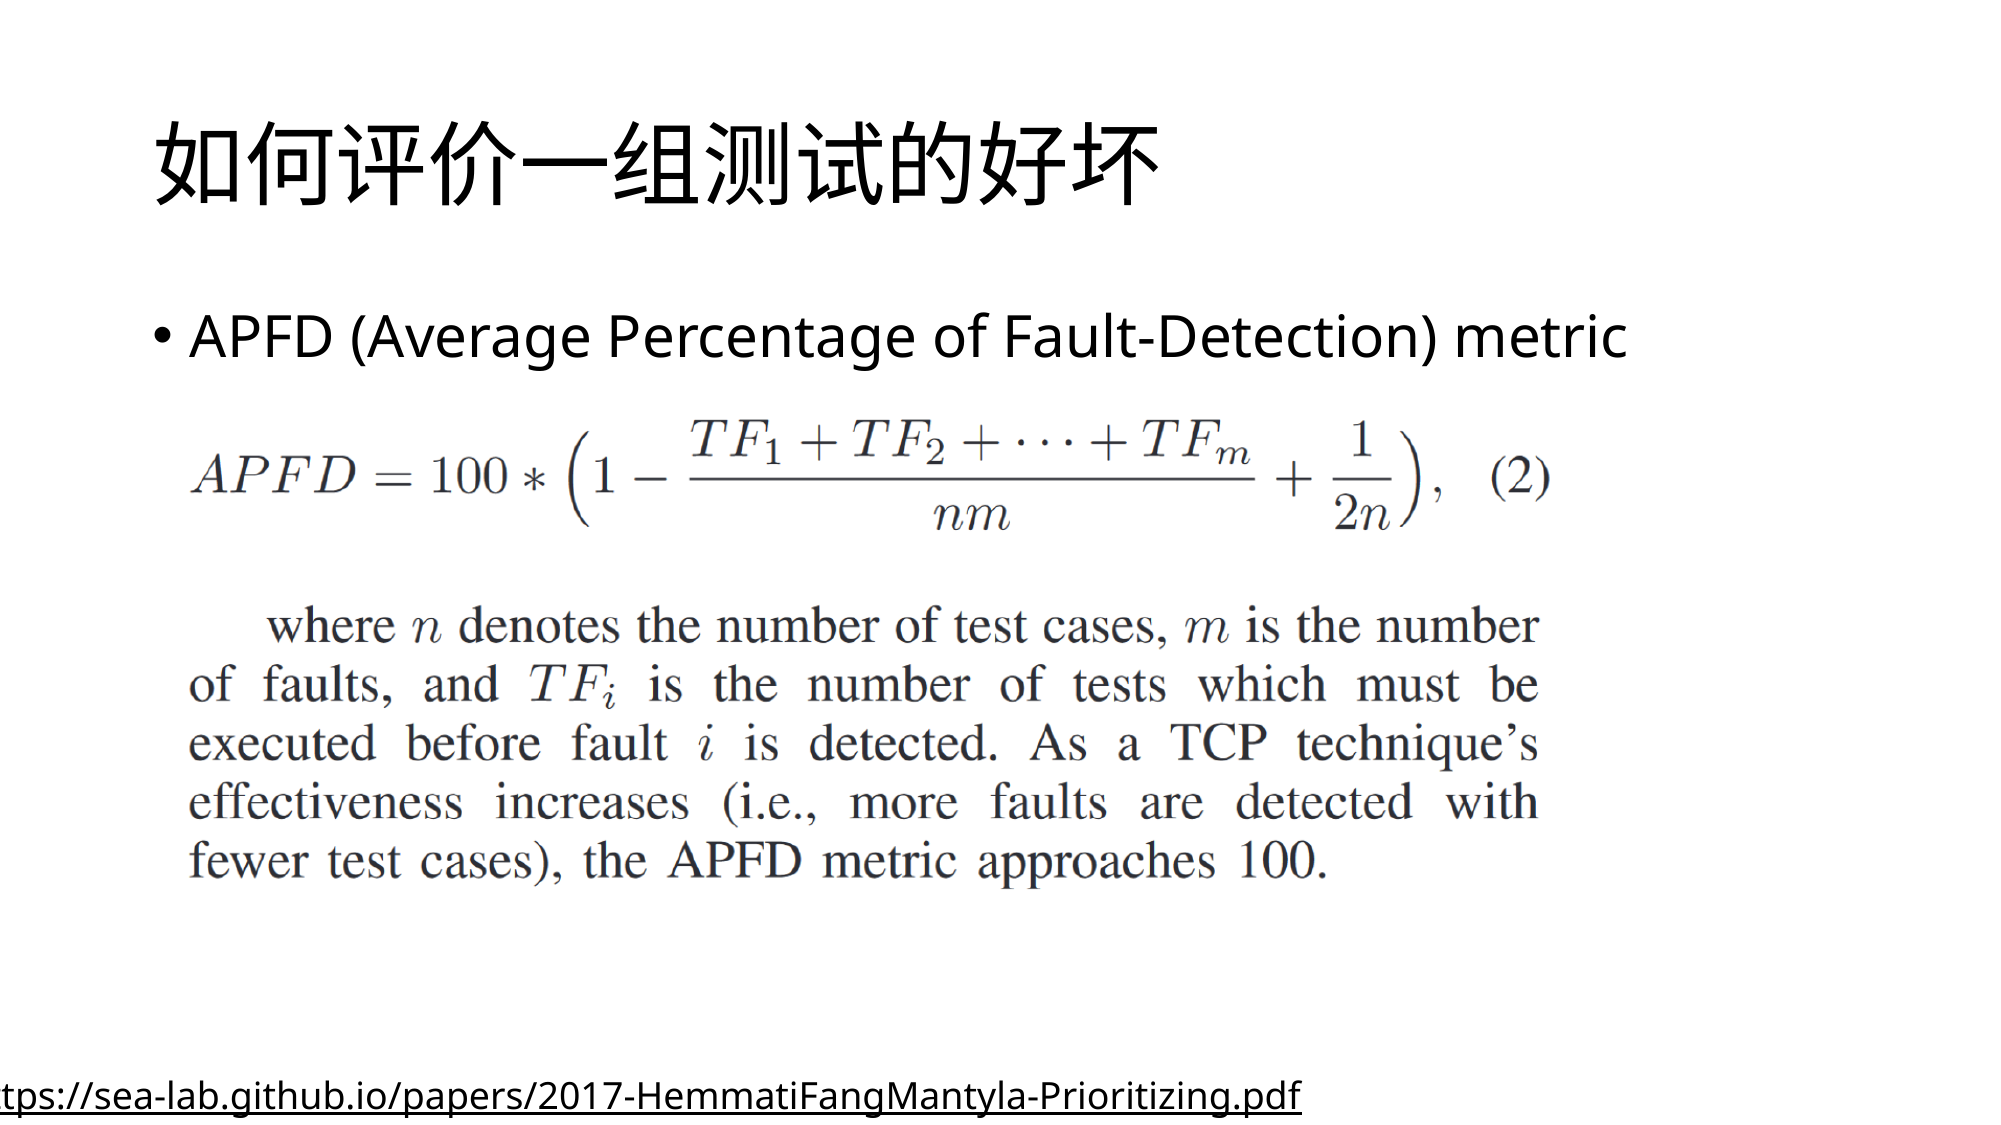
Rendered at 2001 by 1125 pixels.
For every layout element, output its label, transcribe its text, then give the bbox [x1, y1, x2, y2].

list APFD (Average Percentage of Fault-Detection) metric [137, 299, 1863, 1014]
title 如何评价一组测试的好坏 [137, 59, 1863, 278]
text_box https://sea-lab.github.io/papers/2017-HemmatiFangMantyla-Prioritizing.pdf [0, 1064, 1327, 1125]
picture [145, 410, 1607, 903]
